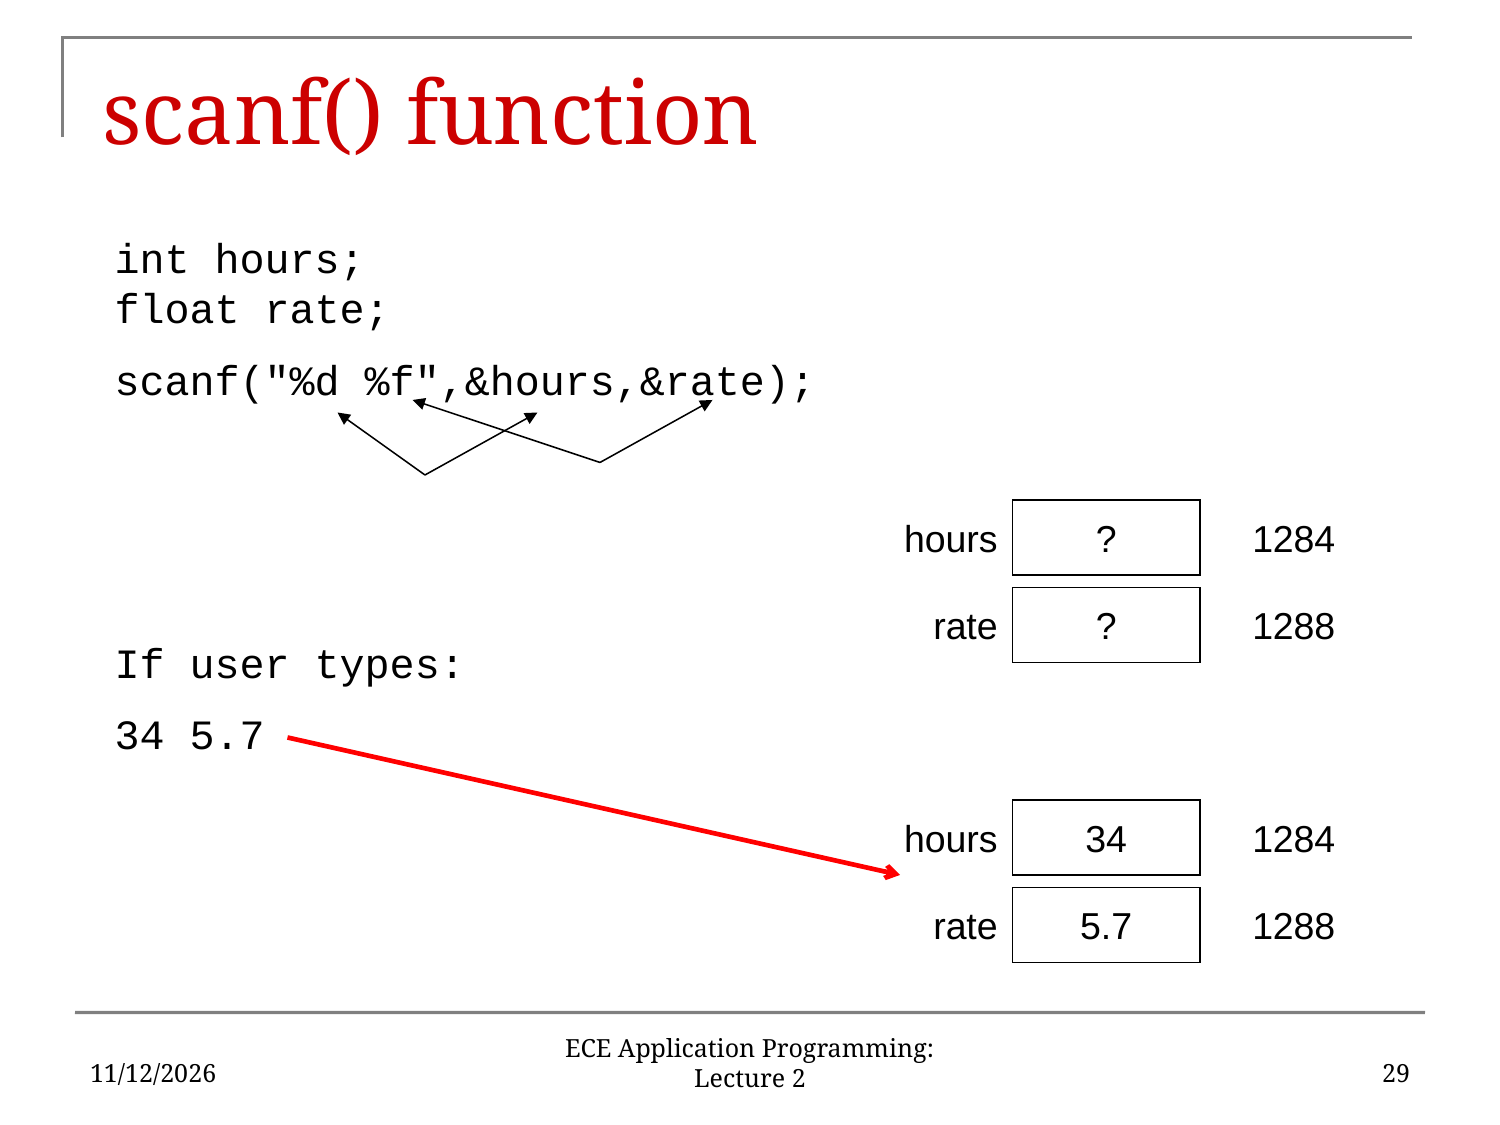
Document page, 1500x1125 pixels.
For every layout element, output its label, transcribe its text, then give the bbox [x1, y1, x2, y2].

slide_number 29 [1074, 1023, 1426, 1100]
text_box [505, 412, 538, 431]
text_box hours [825, 499, 1013, 575]
text_box 1284 [1200, 499, 1388, 575]
text_box [337, 412, 424, 475]
text_box [599, 399, 713, 463]
text_box hours [904, 799, 1013, 875]
text_box 1288 [1200, 887, 1388, 963]
text_box 1288 [1200, 587, 1388, 663]
text_box [412, 398, 599, 463]
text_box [287, 737, 901, 876]
footer ECE Application Programming: Lecture 2 [512, 1024, 988, 1101]
text_box ? [1013, 499, 1200, 575]
text_box 1284 [1200, 799, 1388, 875]
text_box 5.7 [1013, 887, 1200, 963]
text_box rate [825, 587, 1013, 663]
text_box rate [825, 887, 1013, 963]
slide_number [74, 1023, 426, 1100]
text_box int hours; float rate; scanf("%d %f",&hours,&rate); If user types: 34 5.7 [99, 224, 850, 765]
text_box ? [1013, 587, 1200, 663]
title scanf() function [87, 50, 1363, 163]
text_box 34 [1013, 799, 1200, 875]
